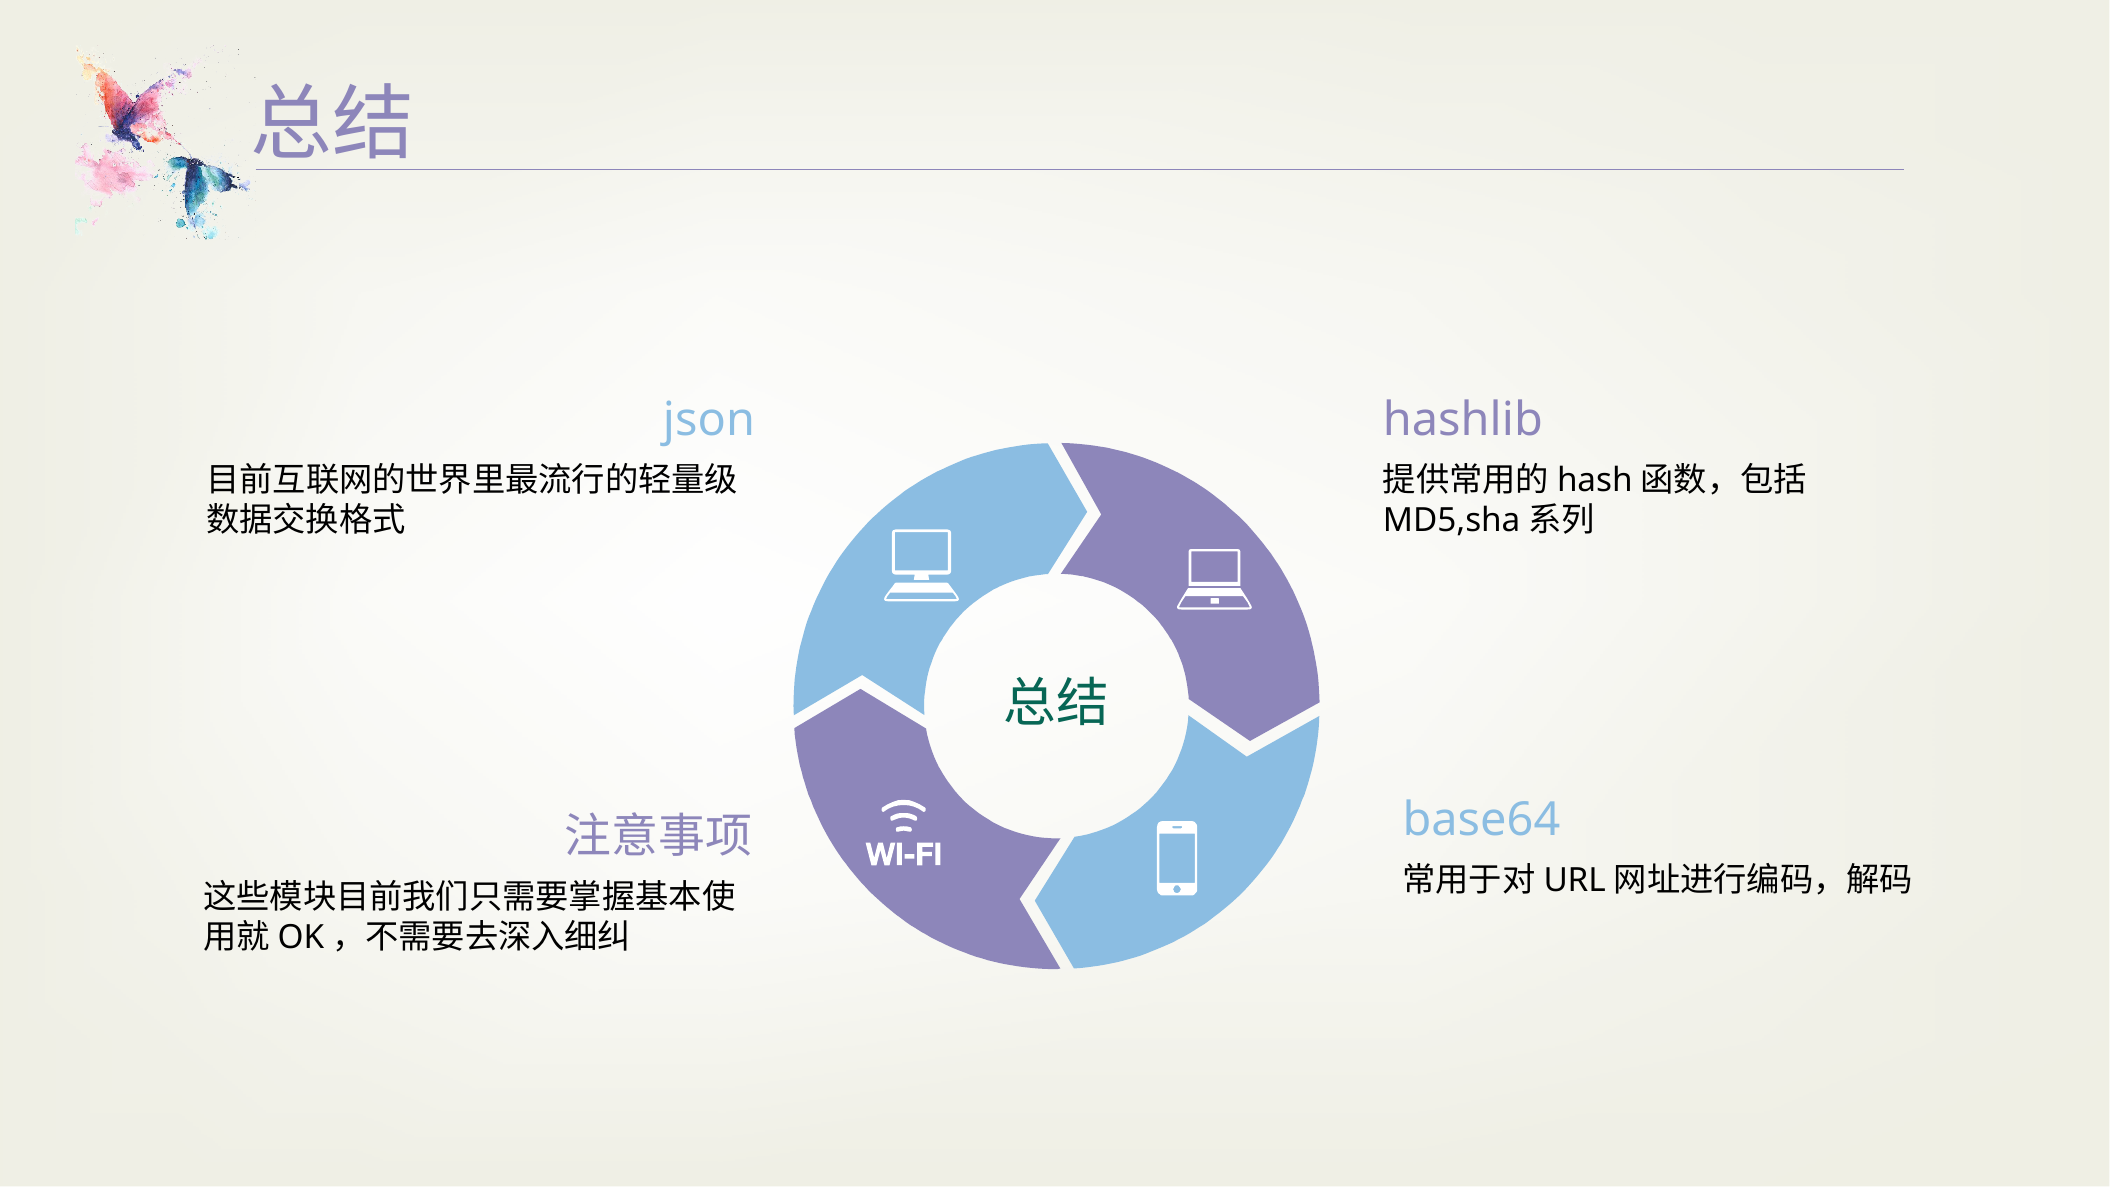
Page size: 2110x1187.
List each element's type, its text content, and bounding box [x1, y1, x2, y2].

picture [75, 45, 256, 240]
text_box json 目前互联网的世界里最流行的轻量级数据交换格式 [190, 380, 771, 546]
text_box 注意事项 这些模块目前我们只需要掌握基本使用就OK，不需要去深入细纠 [187, 797, 769, 963]
text_box 总结 [256, 70, 925, 169]
text_box base64 常用于对URL网址进行编码，解码 [1386, 780, 1967, 907]
text_box hashlib 提供常用的hash函数，包括MD5,sha系列 [1367, 380, 1948, 546]
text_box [793, 443, 1320, 970]
